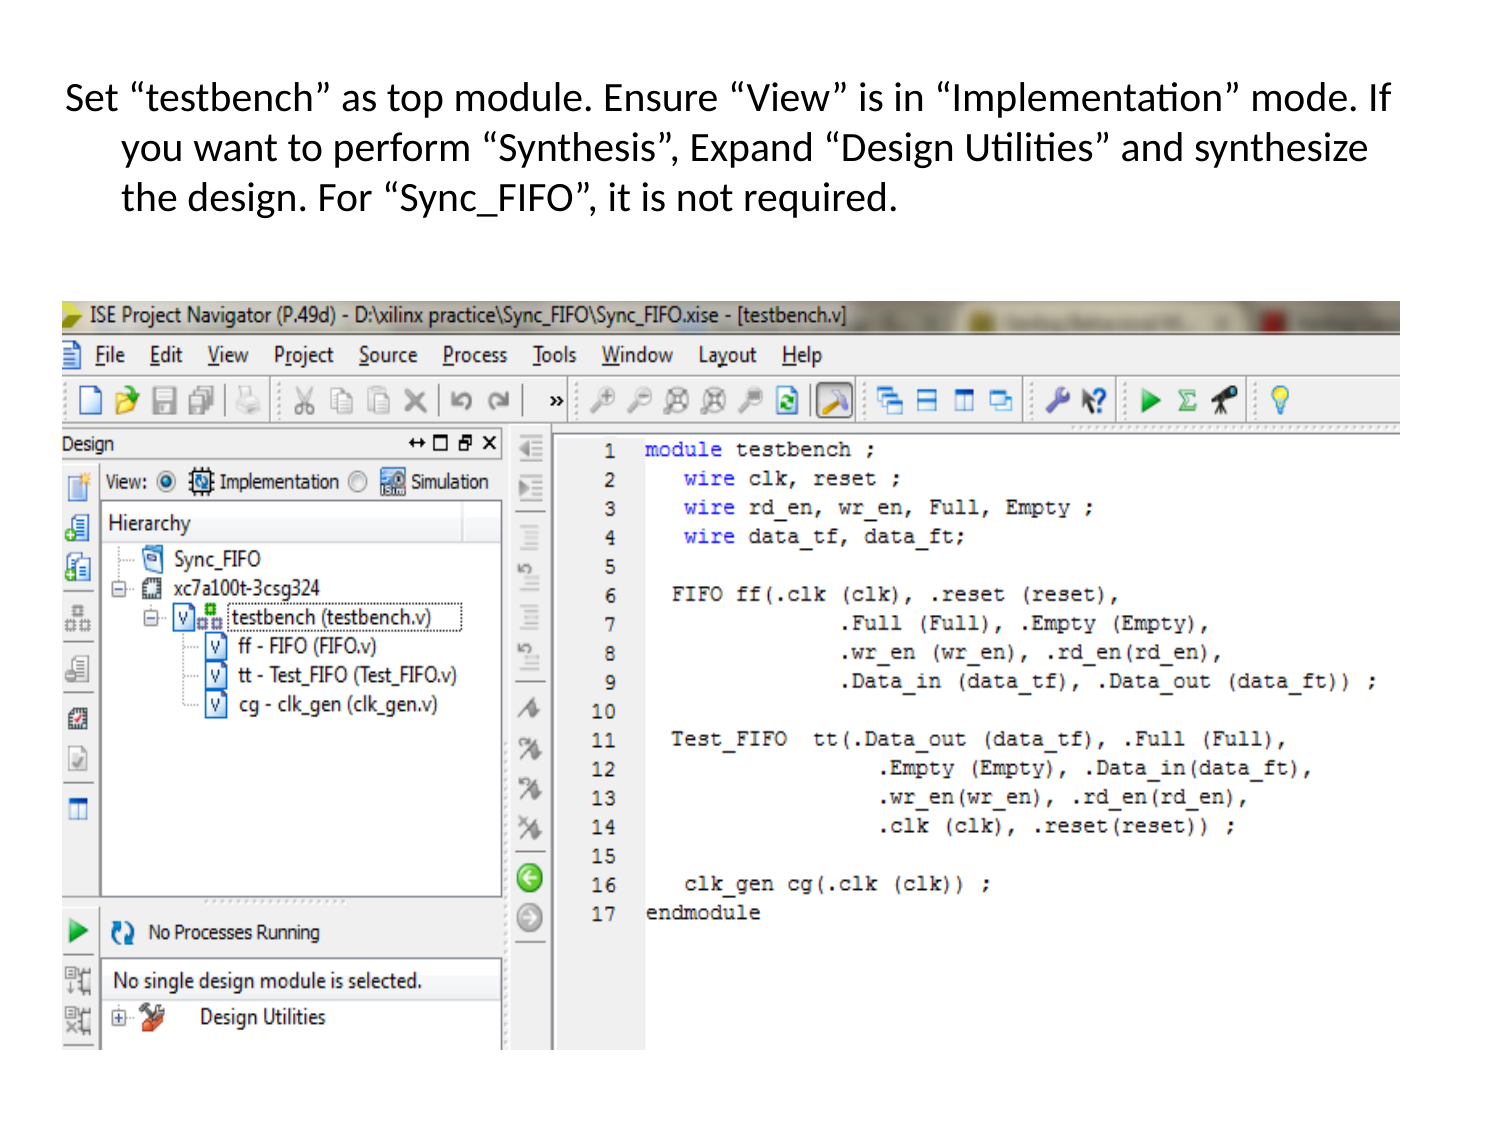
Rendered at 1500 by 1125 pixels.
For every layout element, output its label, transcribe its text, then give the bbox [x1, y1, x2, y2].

text_box Set “testbench” as top module. Ensure “View” is in “Implementation” mode. If you want to perform “Synthesis”, Expand “Design Utilities” and synthesize the design. For “Sync_FIFO”, it is not required. [50, 62, 1438, 275]
picture [62, 301, 1401, 1051]
